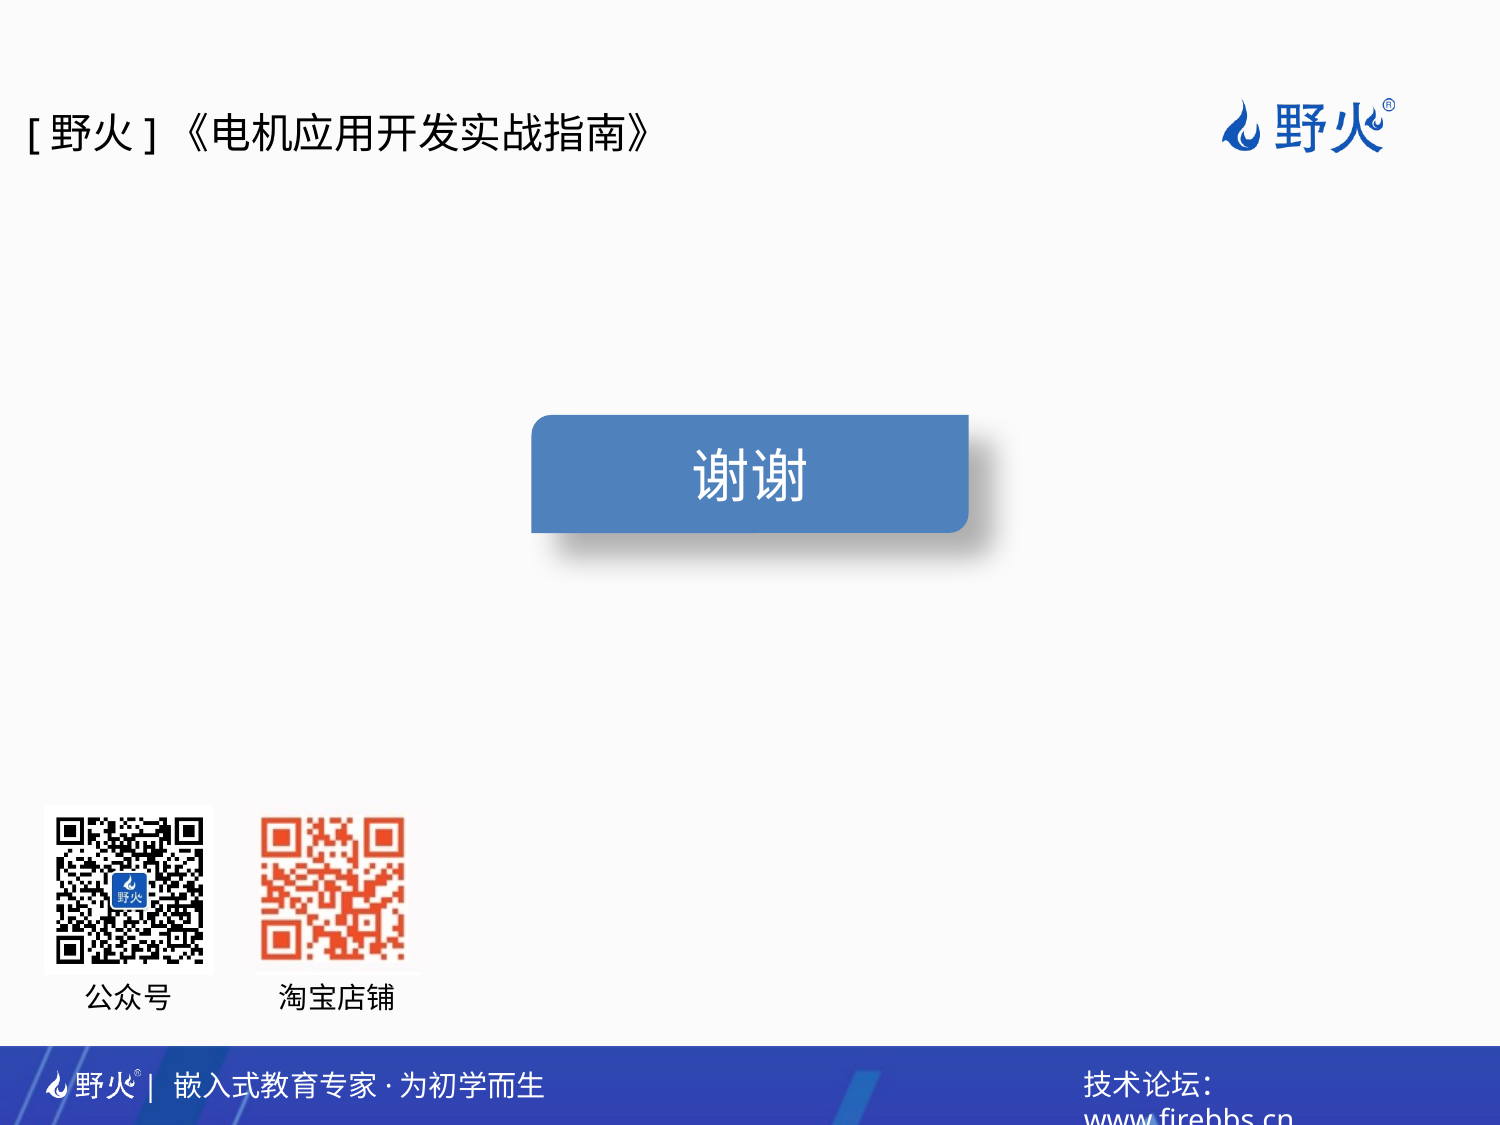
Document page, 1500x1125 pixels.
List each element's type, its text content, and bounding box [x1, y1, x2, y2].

picture [1126, 1115, 1132, 1125]
picture [43, 804, 214, 975]
text_box [野火]《电机应用开发实战指南》 [11, 99, 684, 164]
picture [1092, 1117, 1097, 1125]
text_box 谢谢 [529, 412, 971, 536]
picture [0, 1046, 1500, 1125]
picture [1281, 1116, 1289, 1125]
text_box 淘宝店铺 [264, 983, 411, 1022]
picture [1138, 1117, 1143, 1125]
picture [238, 803, 430, 975]
picture [1209, 1116, 1218, 1125]
picture [1103, 1115, 1109, 1125]
picture [1222, 98, 1395, 153]
picture [1227, 1116, 1236, 1125]
picture [1192, 1116, 1200, 1121]
text_box 公众号 [69, 983, 188, 1022]
picture [1115, 1117, 1120, 1125]
